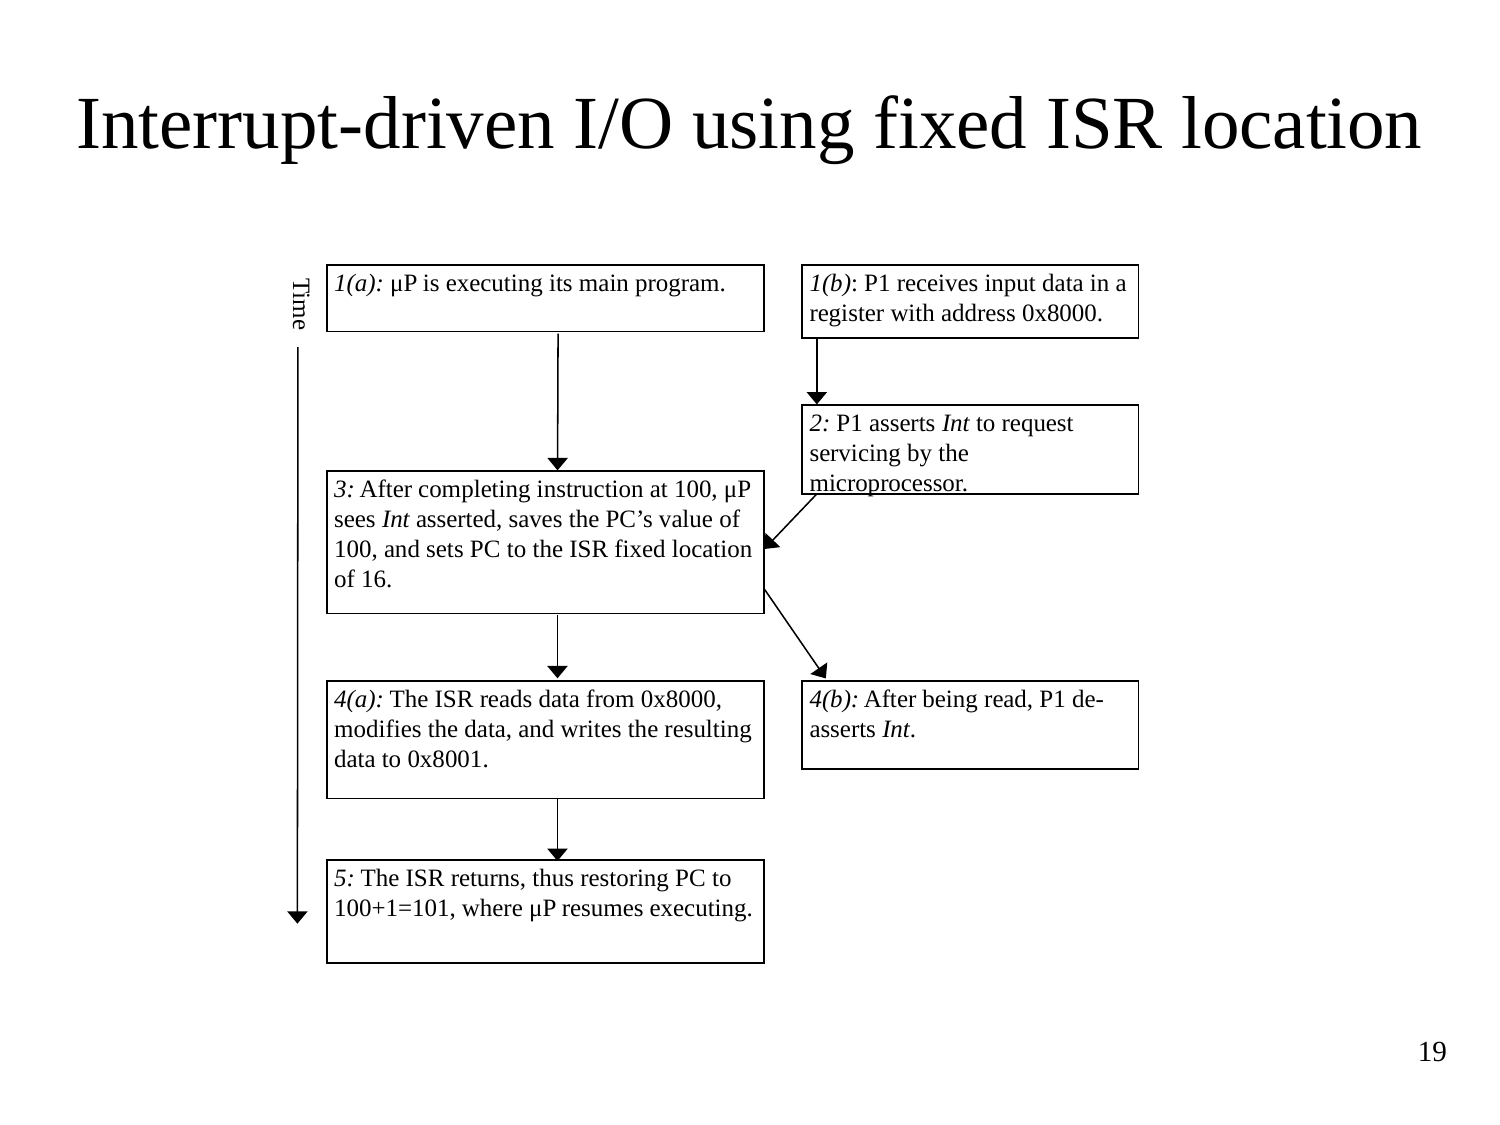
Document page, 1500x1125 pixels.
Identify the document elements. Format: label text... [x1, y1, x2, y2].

title Interrupt-driven I/O using fixed ISR location [62, 24, 1438, 213]
slide_number 19 [1311, 1024, 1463, 1101]
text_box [269, 264, 1139, 964]
